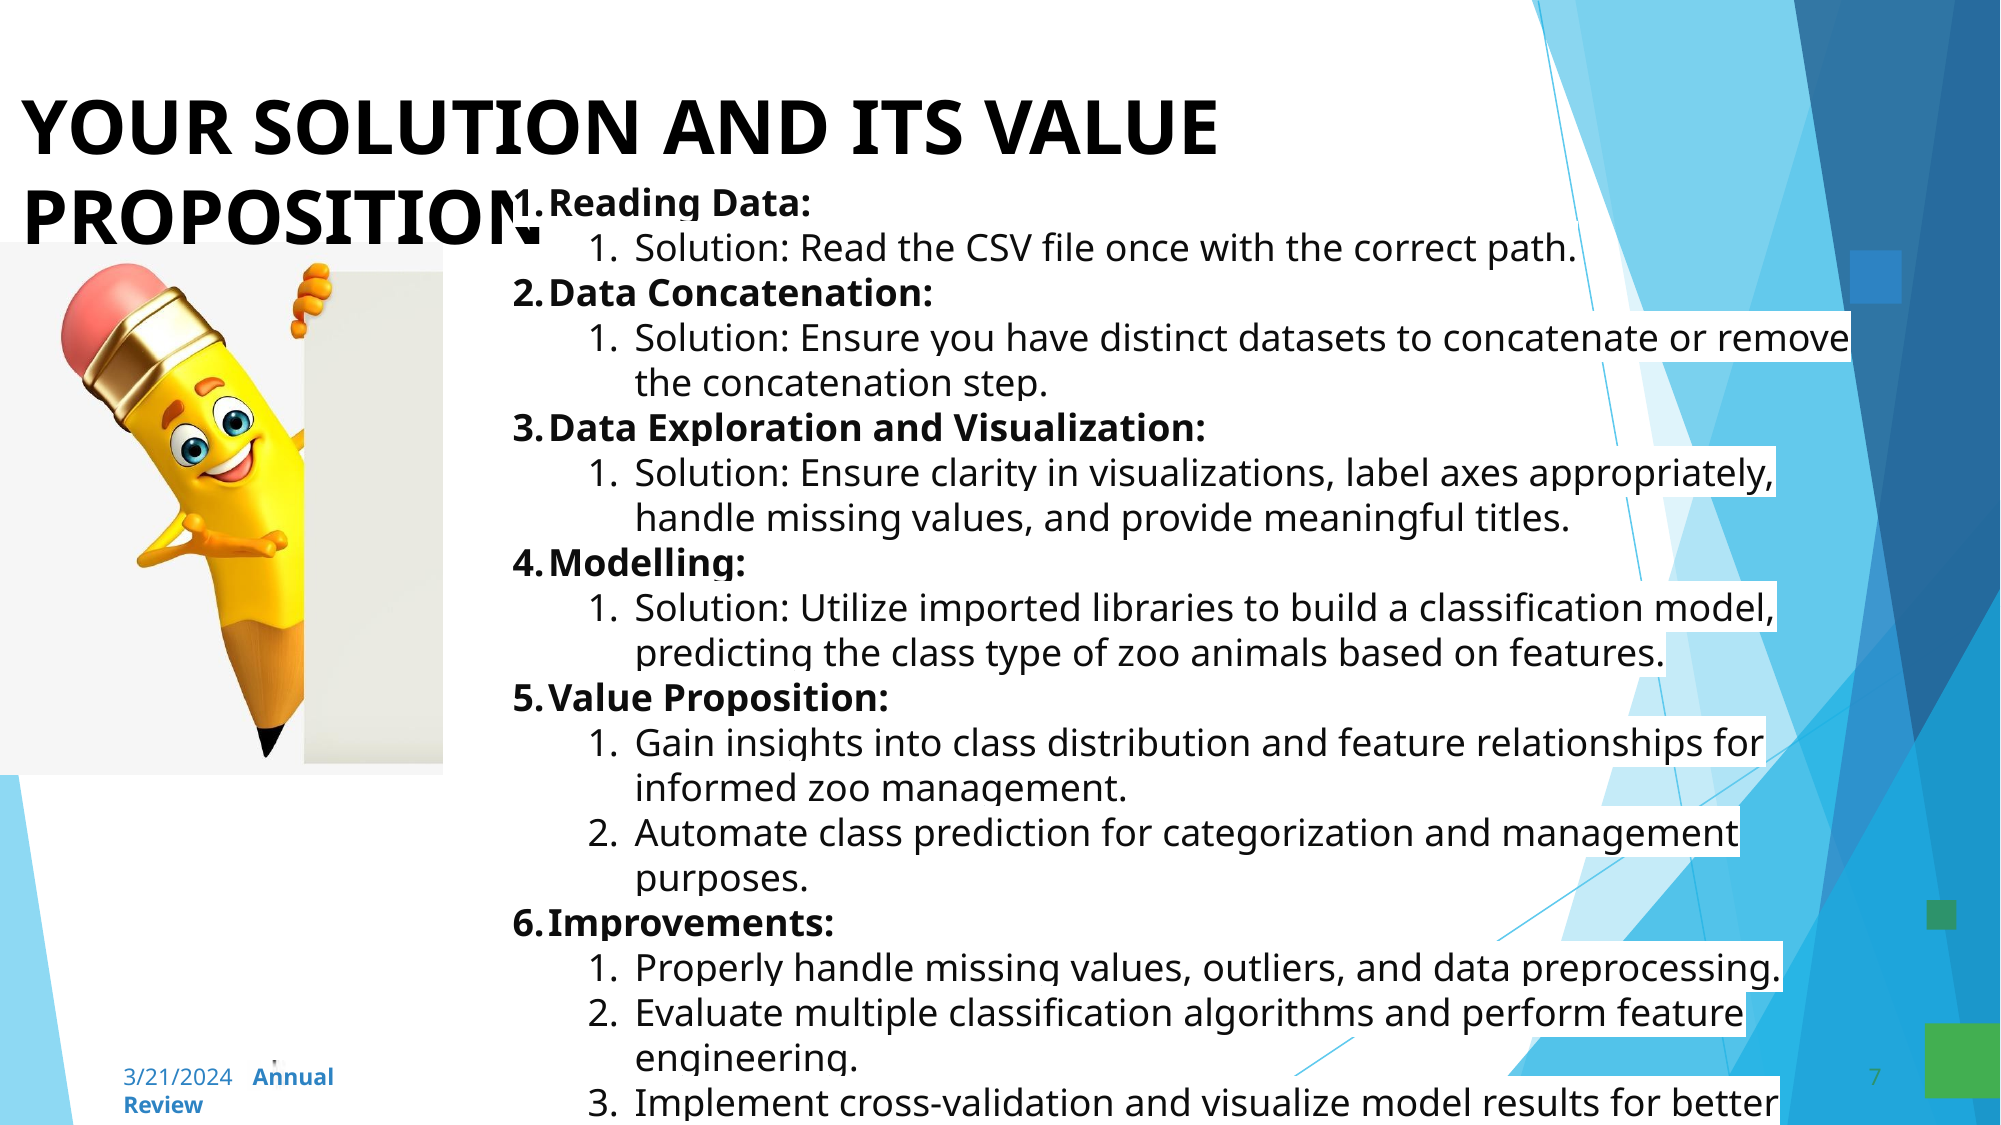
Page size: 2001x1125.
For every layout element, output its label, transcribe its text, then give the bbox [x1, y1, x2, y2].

picture [0, 241, 443, 776]
title YOUR SOLUTION AND ITS VALUE PROPOSITION [19, 0, 1675, 268]
text_box Reading Data: Solution: Read the CSV file once with the correct path. Data Concatenation: Solution: Ensure you have distinct datasets to concatenate or remove the concatenation step. Data Exploration and Visualization: Solution: Ensure clarity in visualizations, label axes appropriately, handle missing values, and provide meaningful titles. Modelling: Solution: Utilize imported libraries to build a classification model, predicting the class type of zoo animals based on features. Value Proposition: Gain insights into class distribution and feature relationships for informed zoo management. Automate class prediction for categorization and management purposes. Improvements: Properly handle missing values, outliers, and data preprocessing. Evaluate multiple classification algorithms and perform feature engineering. Implement cross-validation and visualize model results for better interpretation. [497, 171, 1905, 1125]
text_box [1924, 1023, 2000, 1099]
text_box [1926, 900, 1957, 930]
text_box 3/21/2024 Annual Review [121, 1103, 417, 1118]
picture [110, 1060, 463, 1094]
